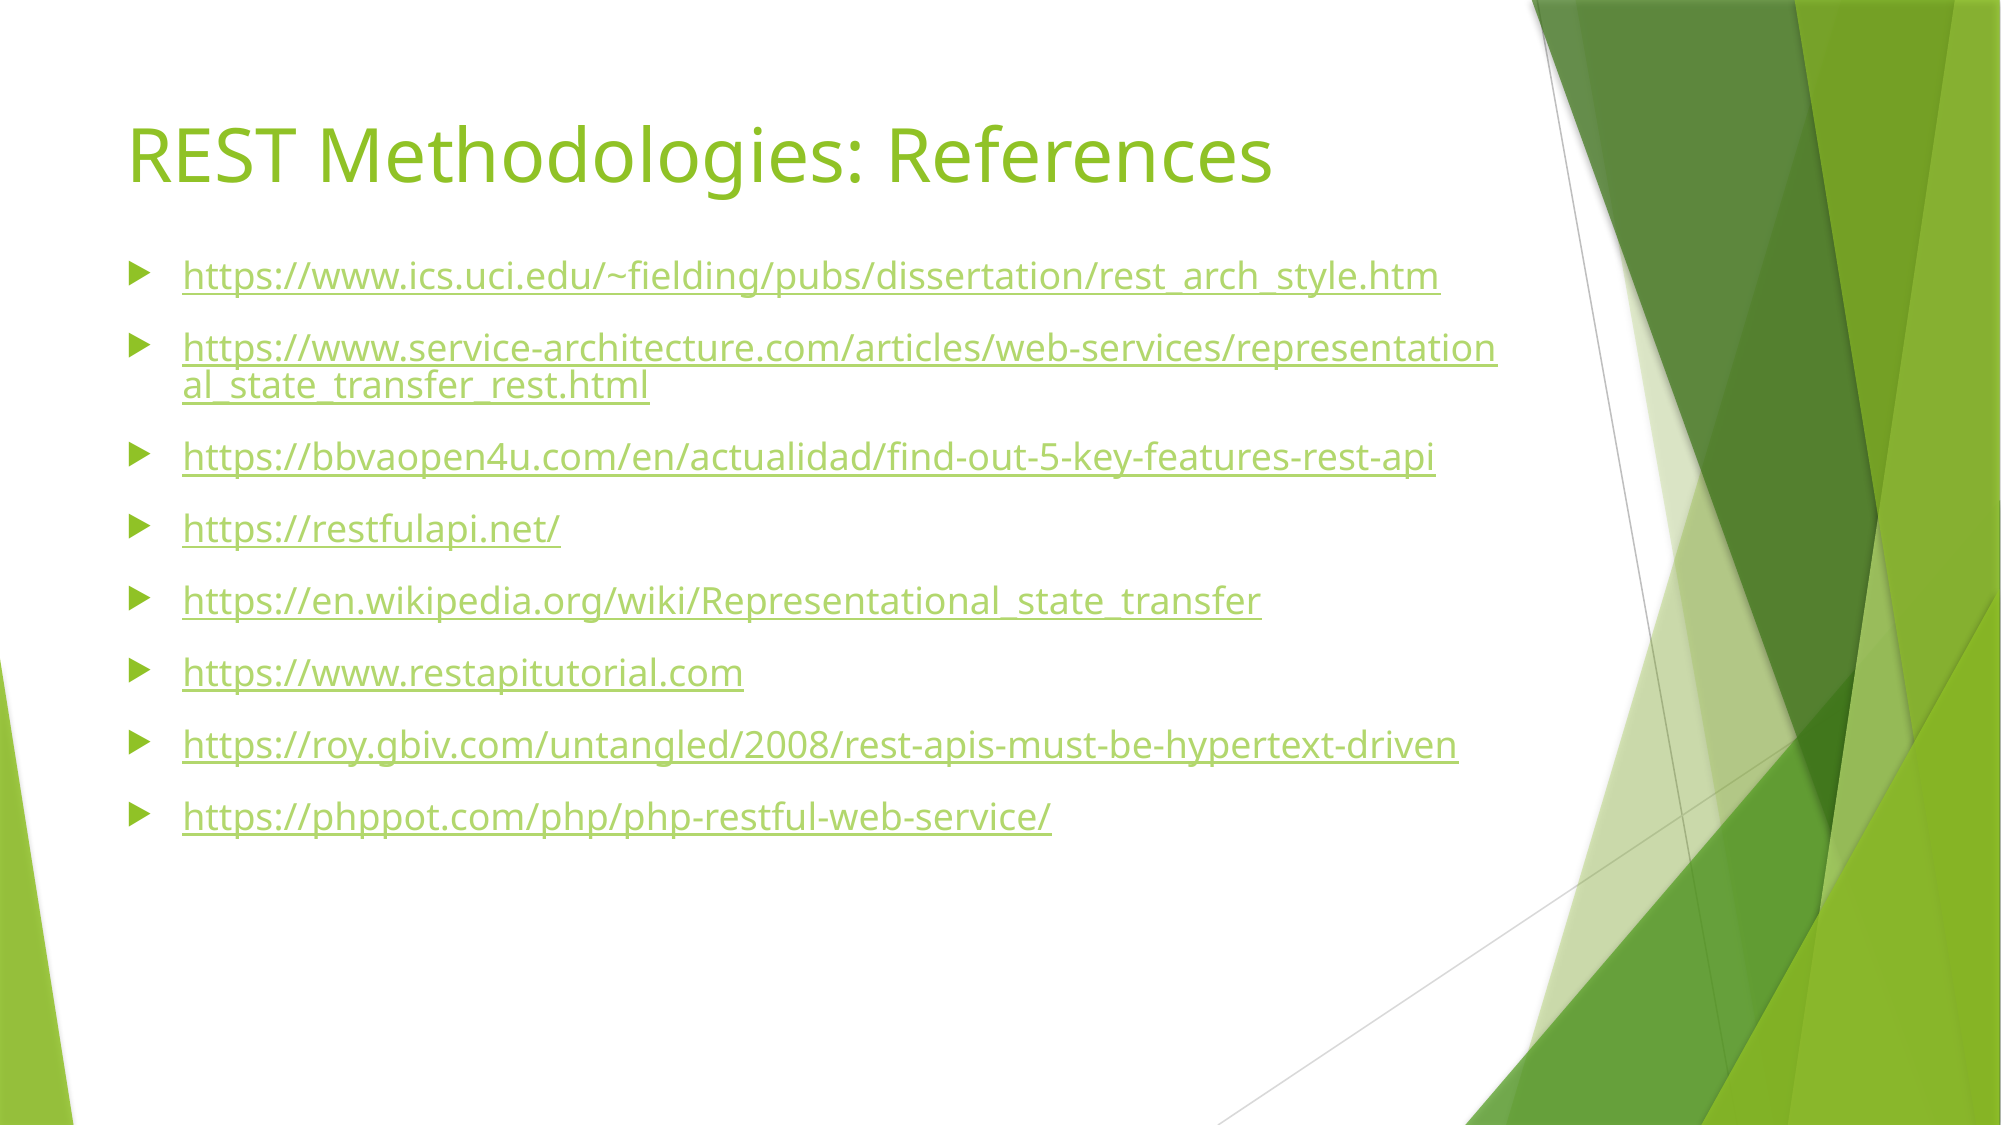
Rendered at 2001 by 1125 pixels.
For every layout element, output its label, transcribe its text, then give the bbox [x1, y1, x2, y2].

list https://www.ics.uci.edu/~fielding/pubs/dissertation/rest_arch_style.htm https://www.service-architecture.com/articles/web-services/representational_state_transfer_rest.html https://bbvaopen4u.com/en/actualidad/find-out-5-key-features-rest-api https://restfulapi.net/ https://en.wikipedia.org/wiki/Representational_state_transfer https://www.restapitutorial.com https://roy.gbiv.com/untangled/2008/rest-apis-must-be-hypertext-driven https://phppot.com/php/php-restful-web-service/ [111, 244, 1522, 991]
title REST Methodologies: References [111, 99, 1522, 244]
